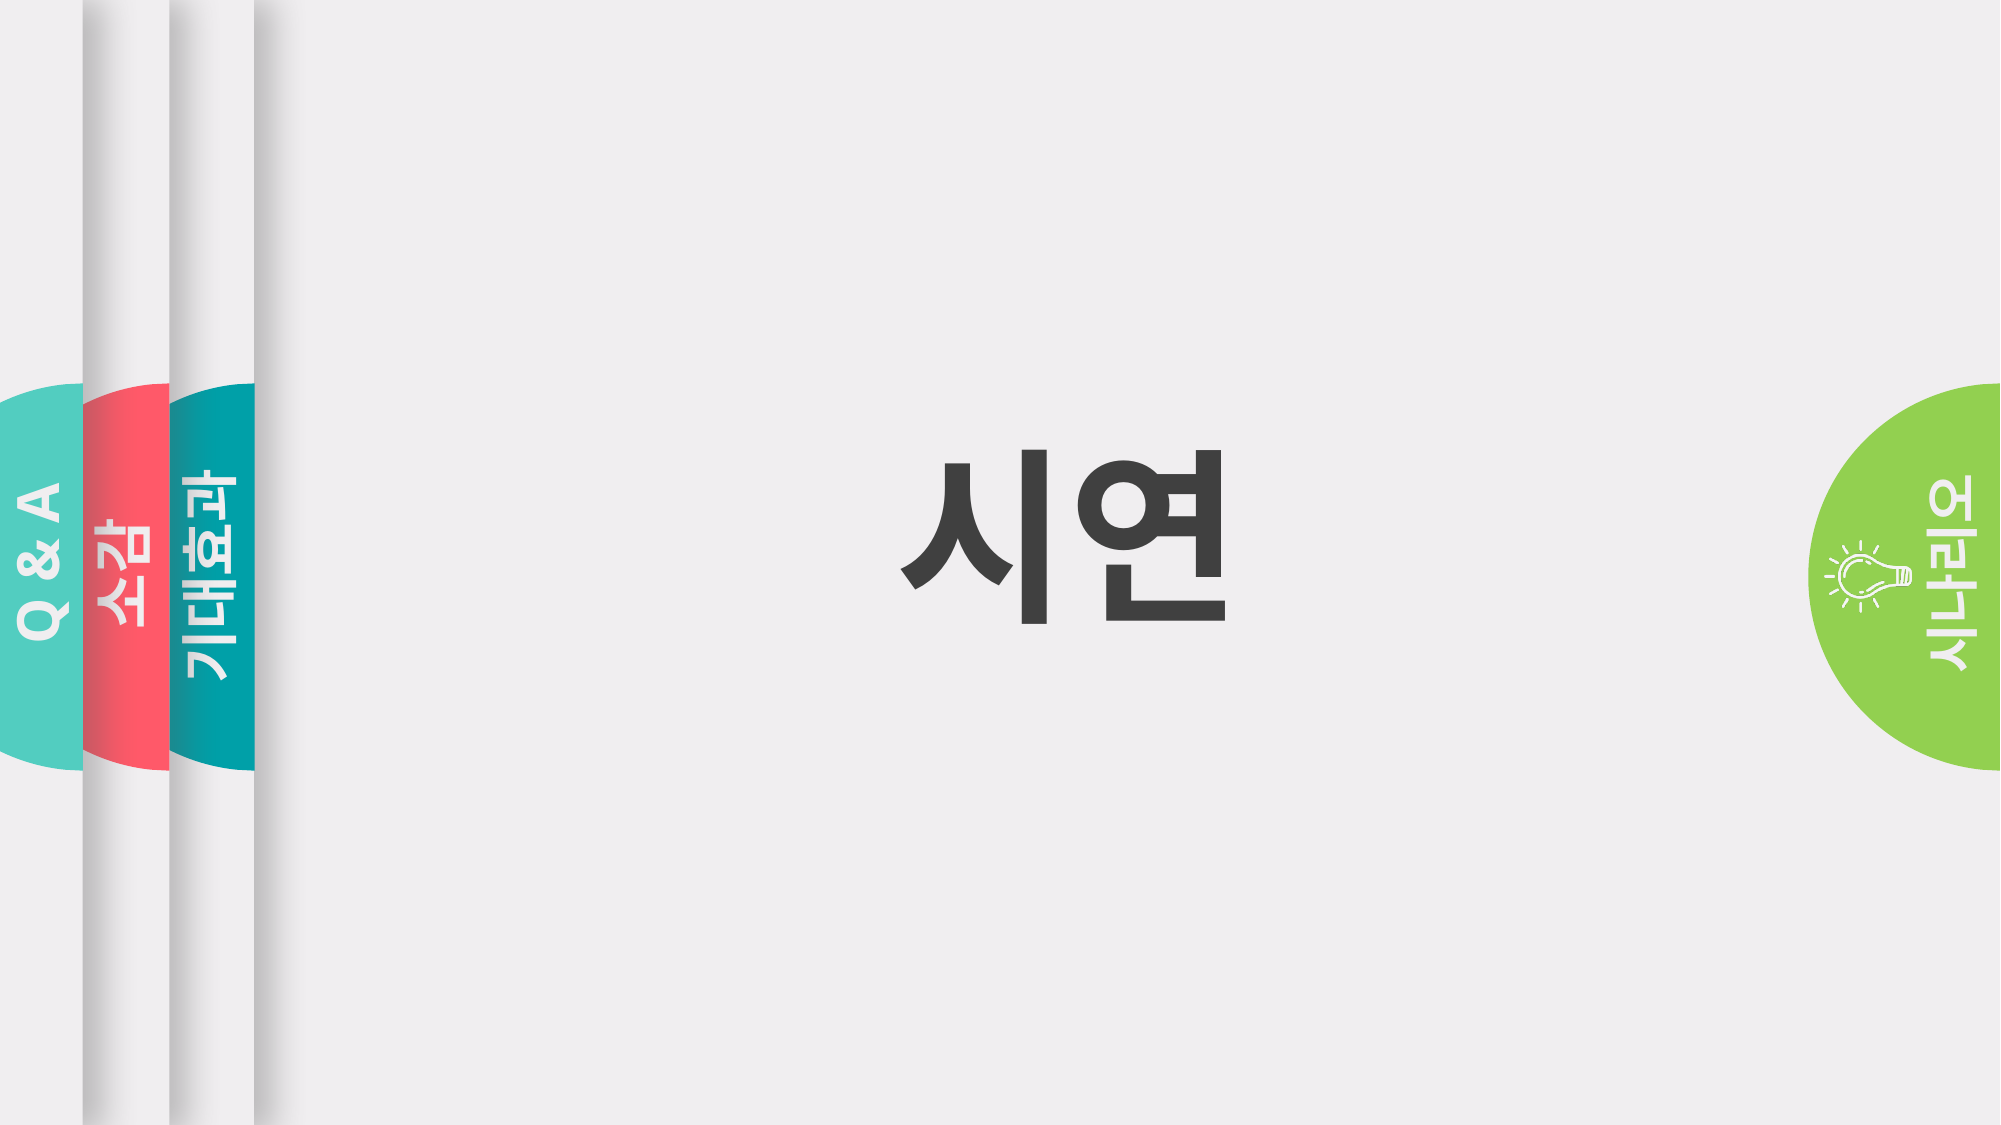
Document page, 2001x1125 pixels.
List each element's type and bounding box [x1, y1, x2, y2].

text_box [83, 0, 170, 1125]
text_box [0, 0, 83, 1125]
text_box [170, 0, 255, 1125]
text_box [255, 0, 2000, 1125]
